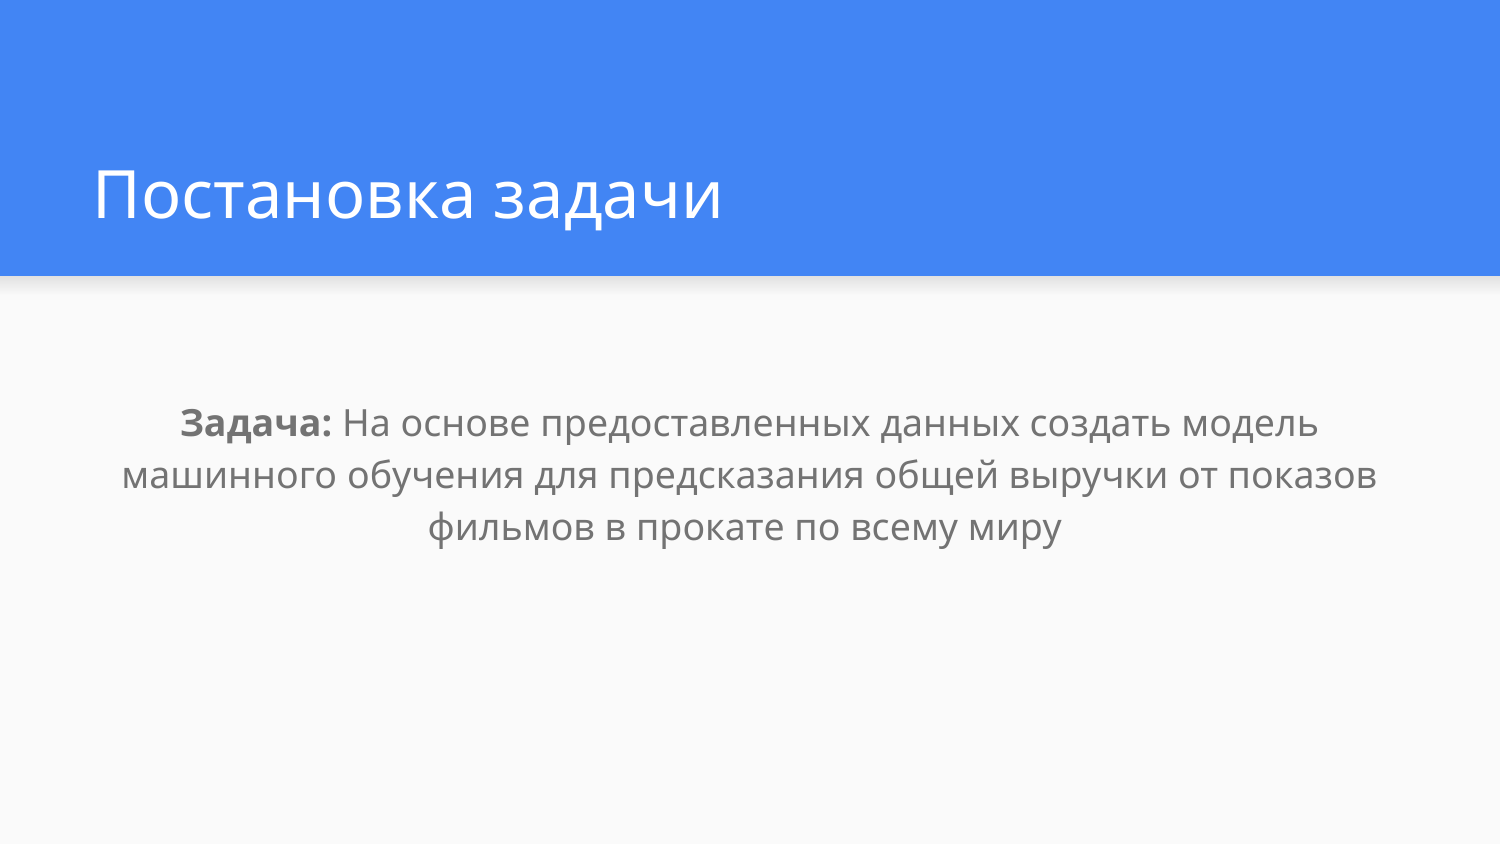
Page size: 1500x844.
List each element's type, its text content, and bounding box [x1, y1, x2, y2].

list Задача: На основе предоставленных данных создать модель машинного обучения для предсказания общей выручки от показов фильмов в прокате по всему миру [75, 377, 1425, 621]
title Постановка задачи [77, 121, 1427, 248]
